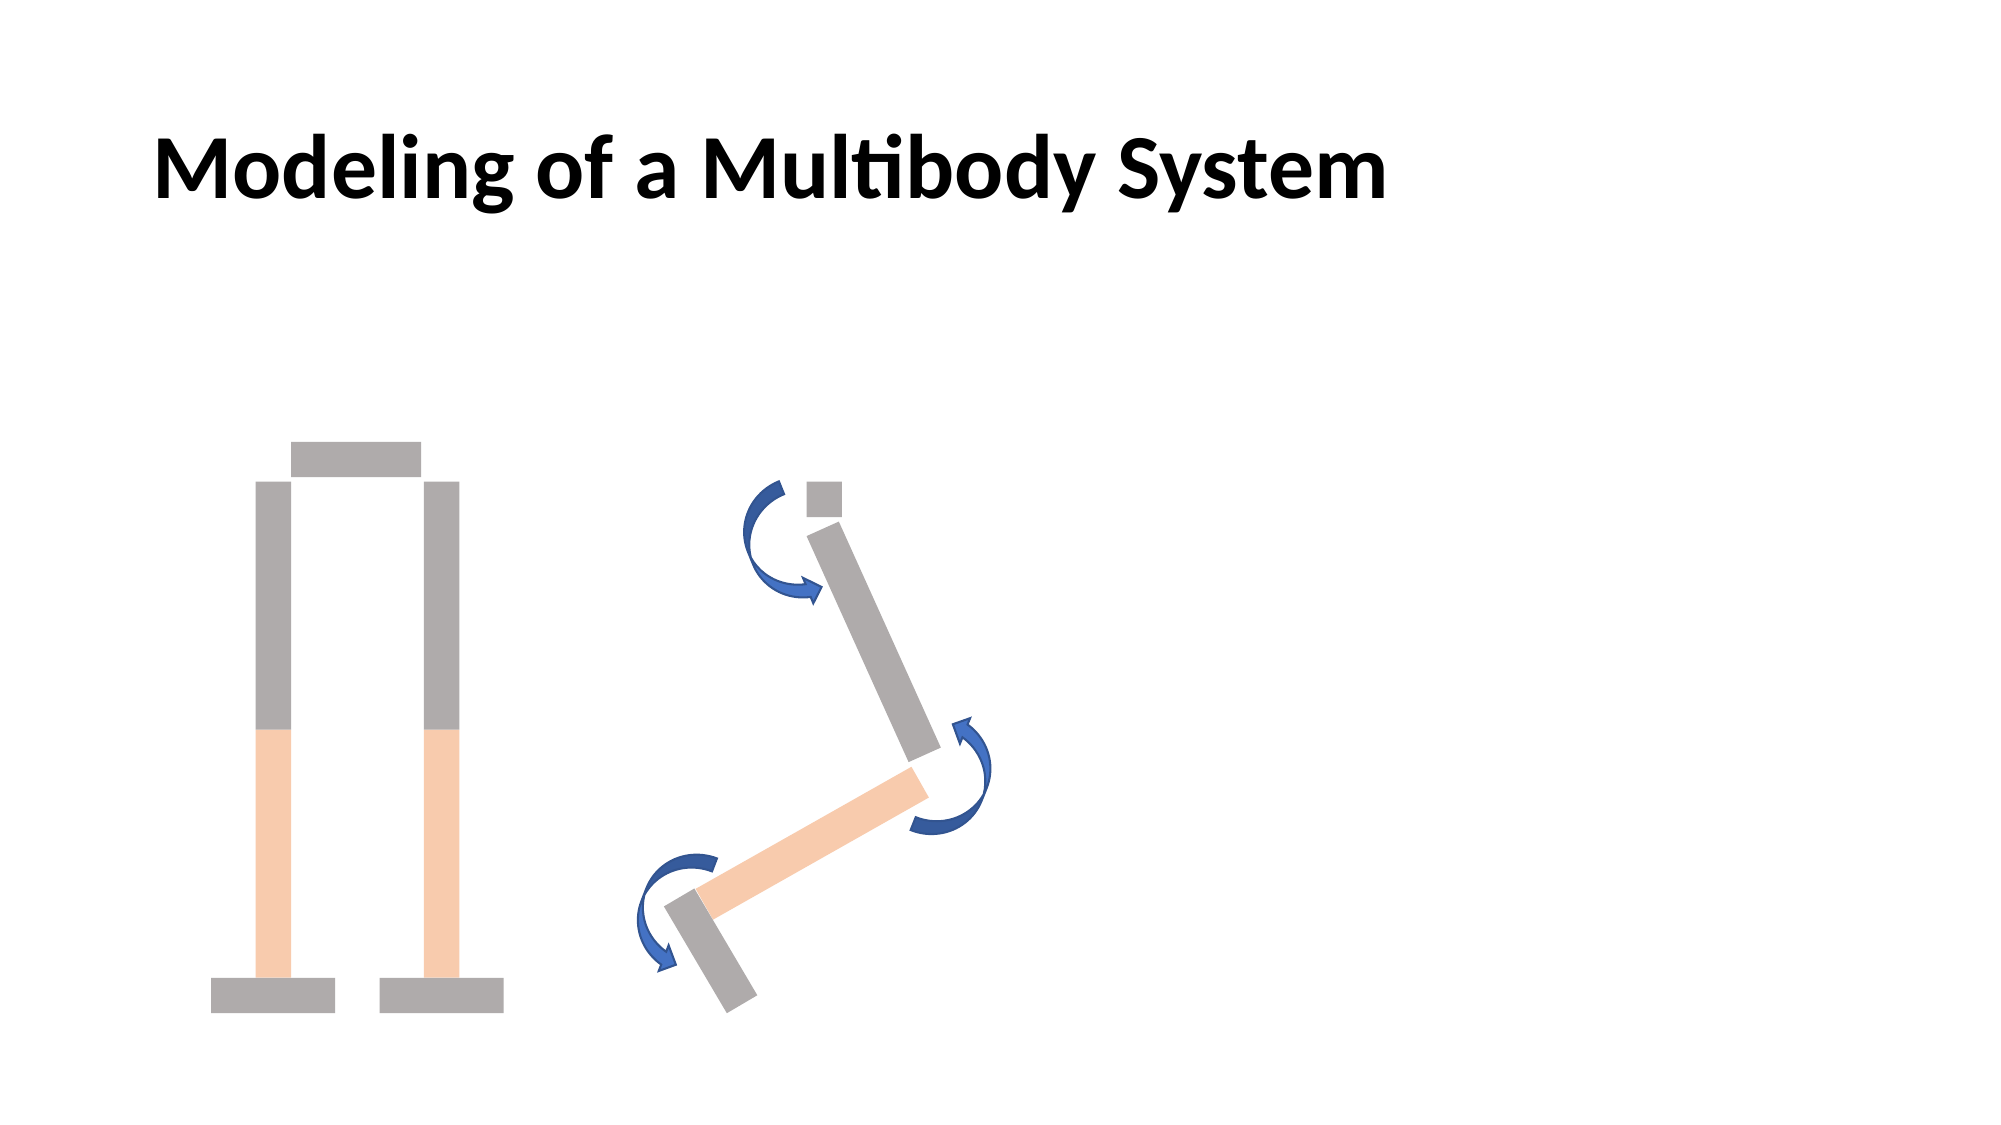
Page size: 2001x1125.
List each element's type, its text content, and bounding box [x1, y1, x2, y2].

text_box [640, 481, 988, 1013]
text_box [211, 441, 504, 1014]
title Modeling of a Multibody System [137, 59, 1863, 278]
